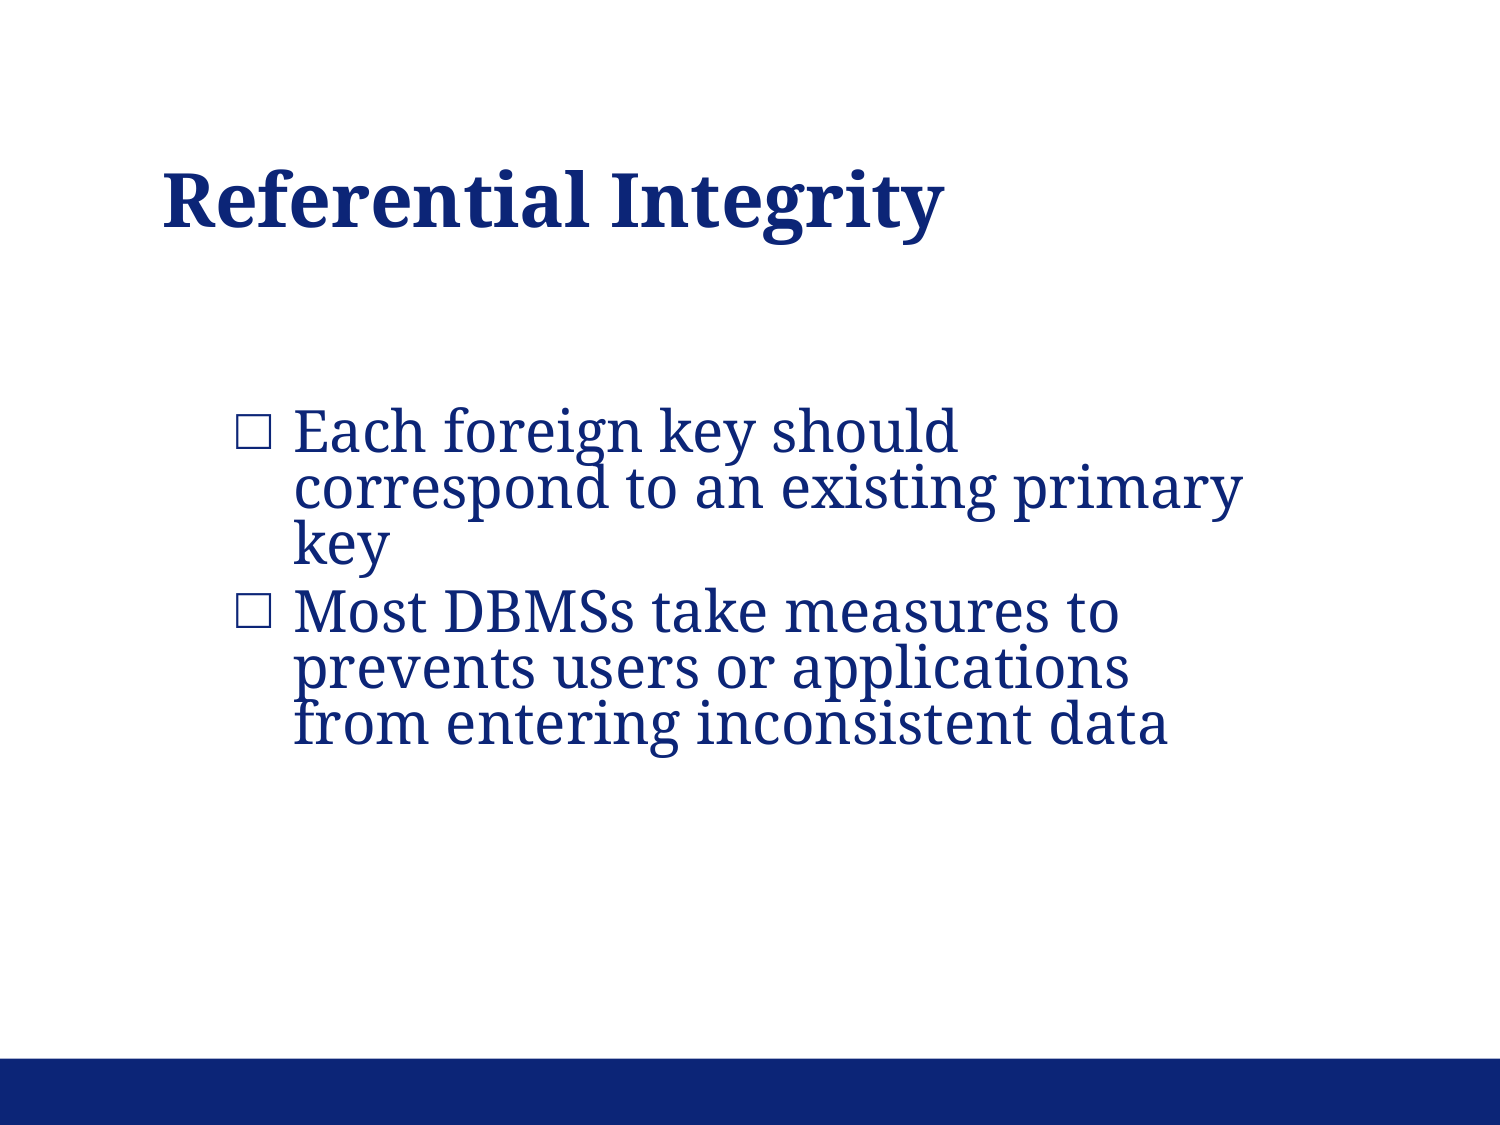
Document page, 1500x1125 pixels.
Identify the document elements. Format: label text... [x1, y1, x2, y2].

text_box Each foreign key should correspond to an existing primary key Most DBMSs take measures to prevents users or applications from entering inconsistent data [222, 318, 1272, 1123]
text_box Referential Integrity [147, 145, 501, 251]
text_box [501, 90, 1500, 861]
